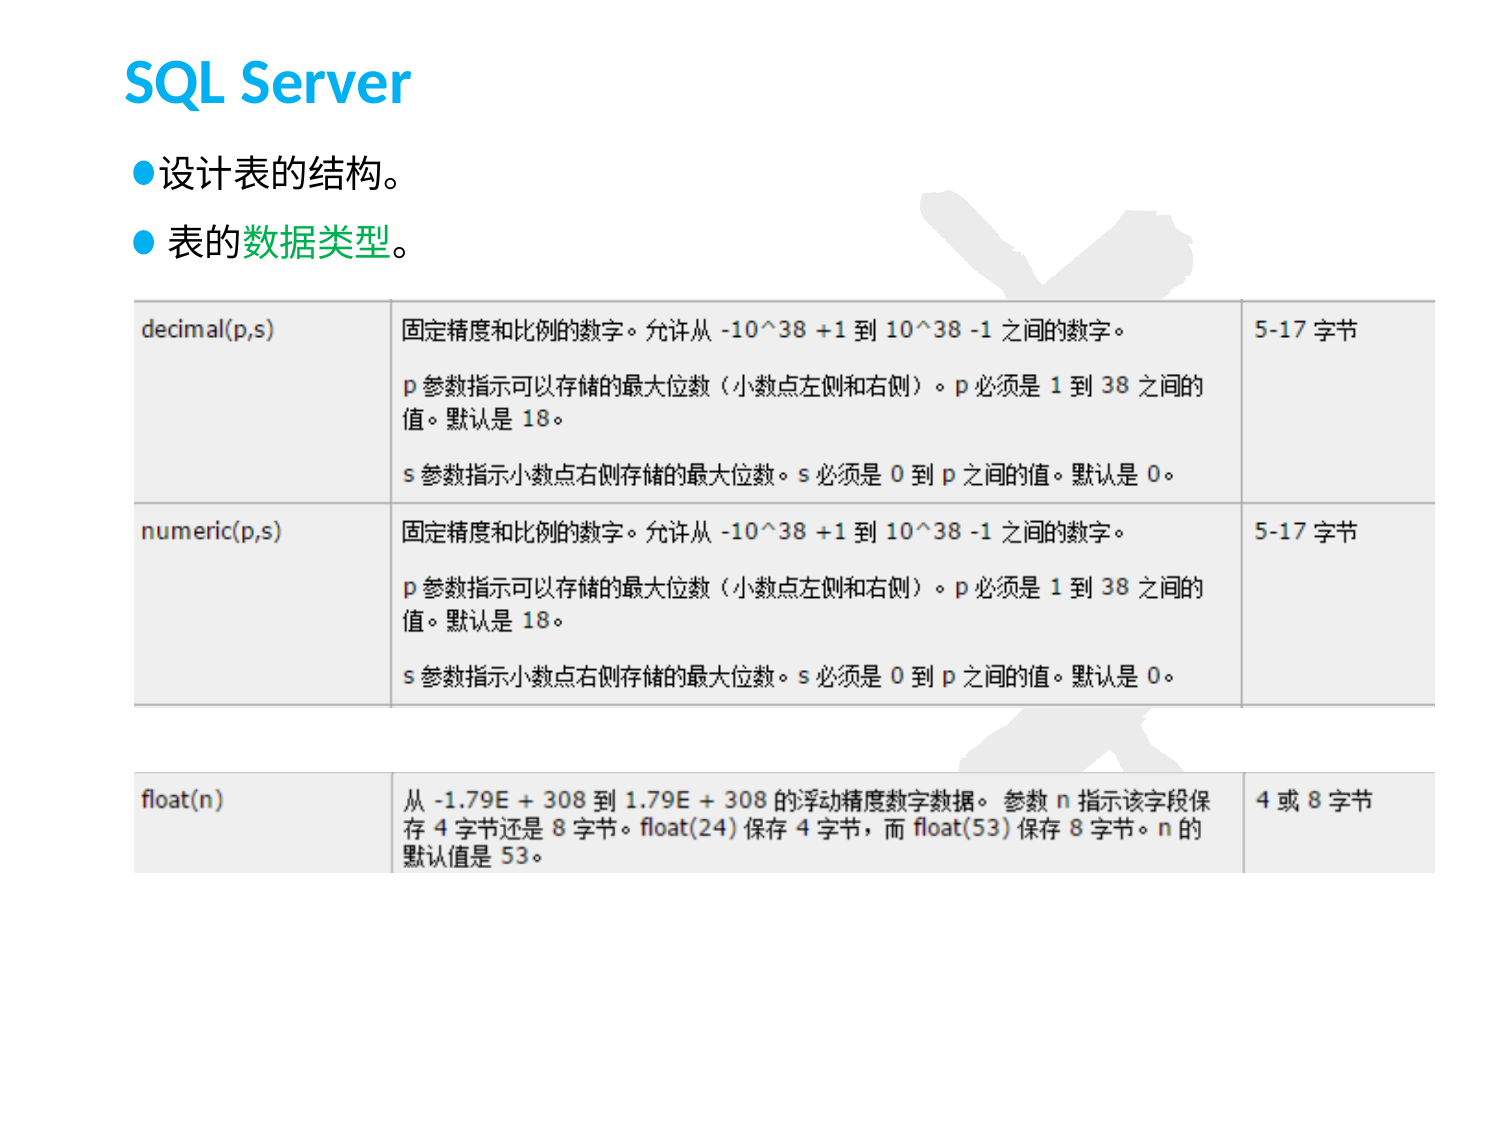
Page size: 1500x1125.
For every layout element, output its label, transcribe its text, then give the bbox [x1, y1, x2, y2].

text_box 设计表的结构。 [143, 142, 1190, 203]
picture [134, 189, 1435, 873]
text_box [133, 160, 154, 185]
text_box SQL Server [52, 32, 485, 122]
text_box 表的数据类型。 [152, 212, 753, 272]
text_box [133, 230, 152, 255]
